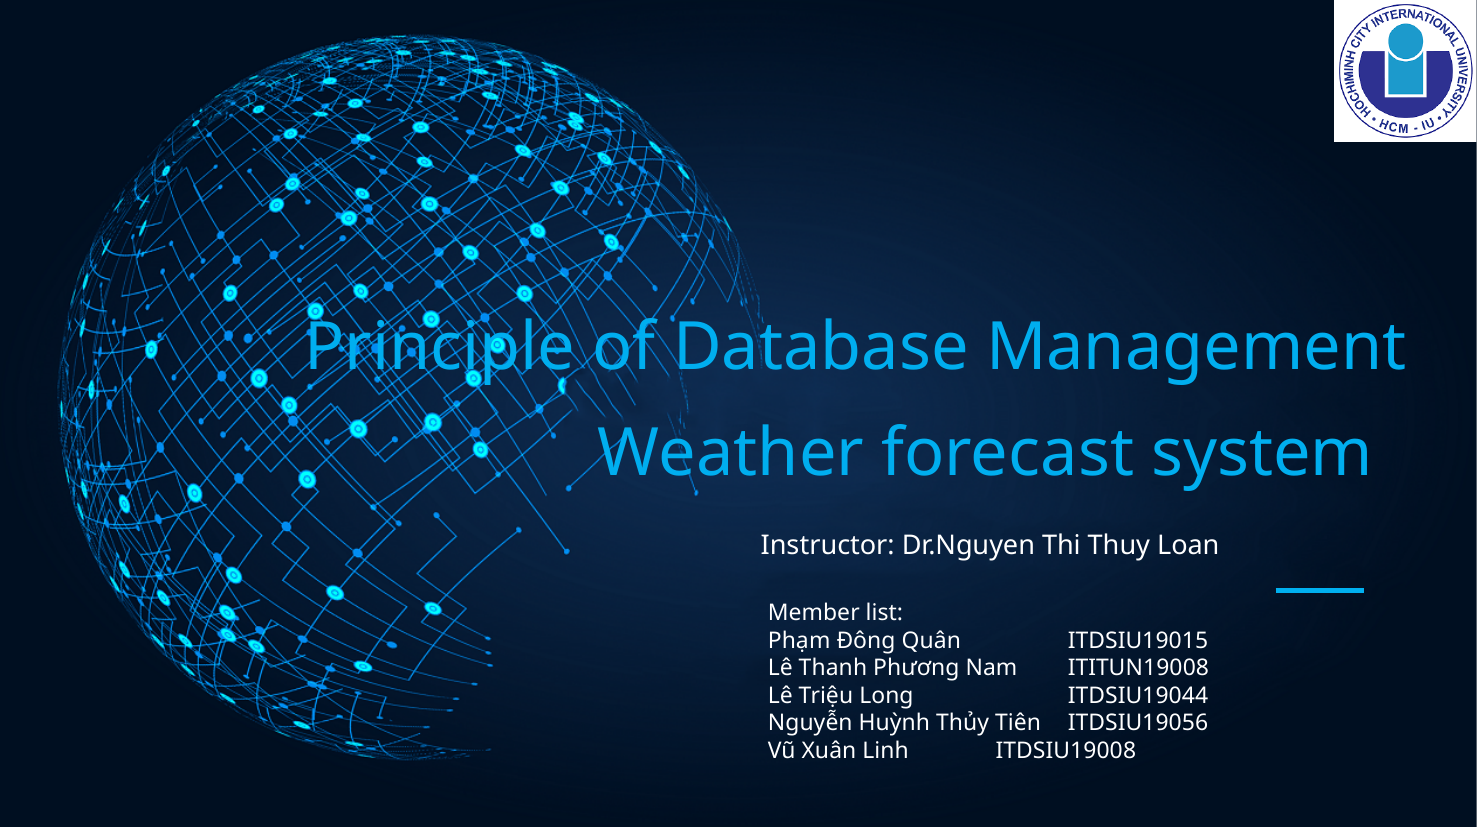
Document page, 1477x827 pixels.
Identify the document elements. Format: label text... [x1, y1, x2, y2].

text_box Principle of Database Management [289, 295, 1477, 390]
text_box Instructor: Dr.Nguyen Thi Thuy Loan [745, 520, 1235, 568]
text_box Weather forecast system [583, 401, 1410, 497]
picture [0, 0, 1477, 827]
text_box Member list: Phạm Đông Quân ITDSIU19015 Lê Thanh Phương Nam ITITUN19008 Lê Triệu Long ITDSIU19044 Nguyễn Huỳnh Thủy Tiên ITDSIU19056 Vũ Xuân Linh ITDSIU19008 [753, 590, 1225, 771]
